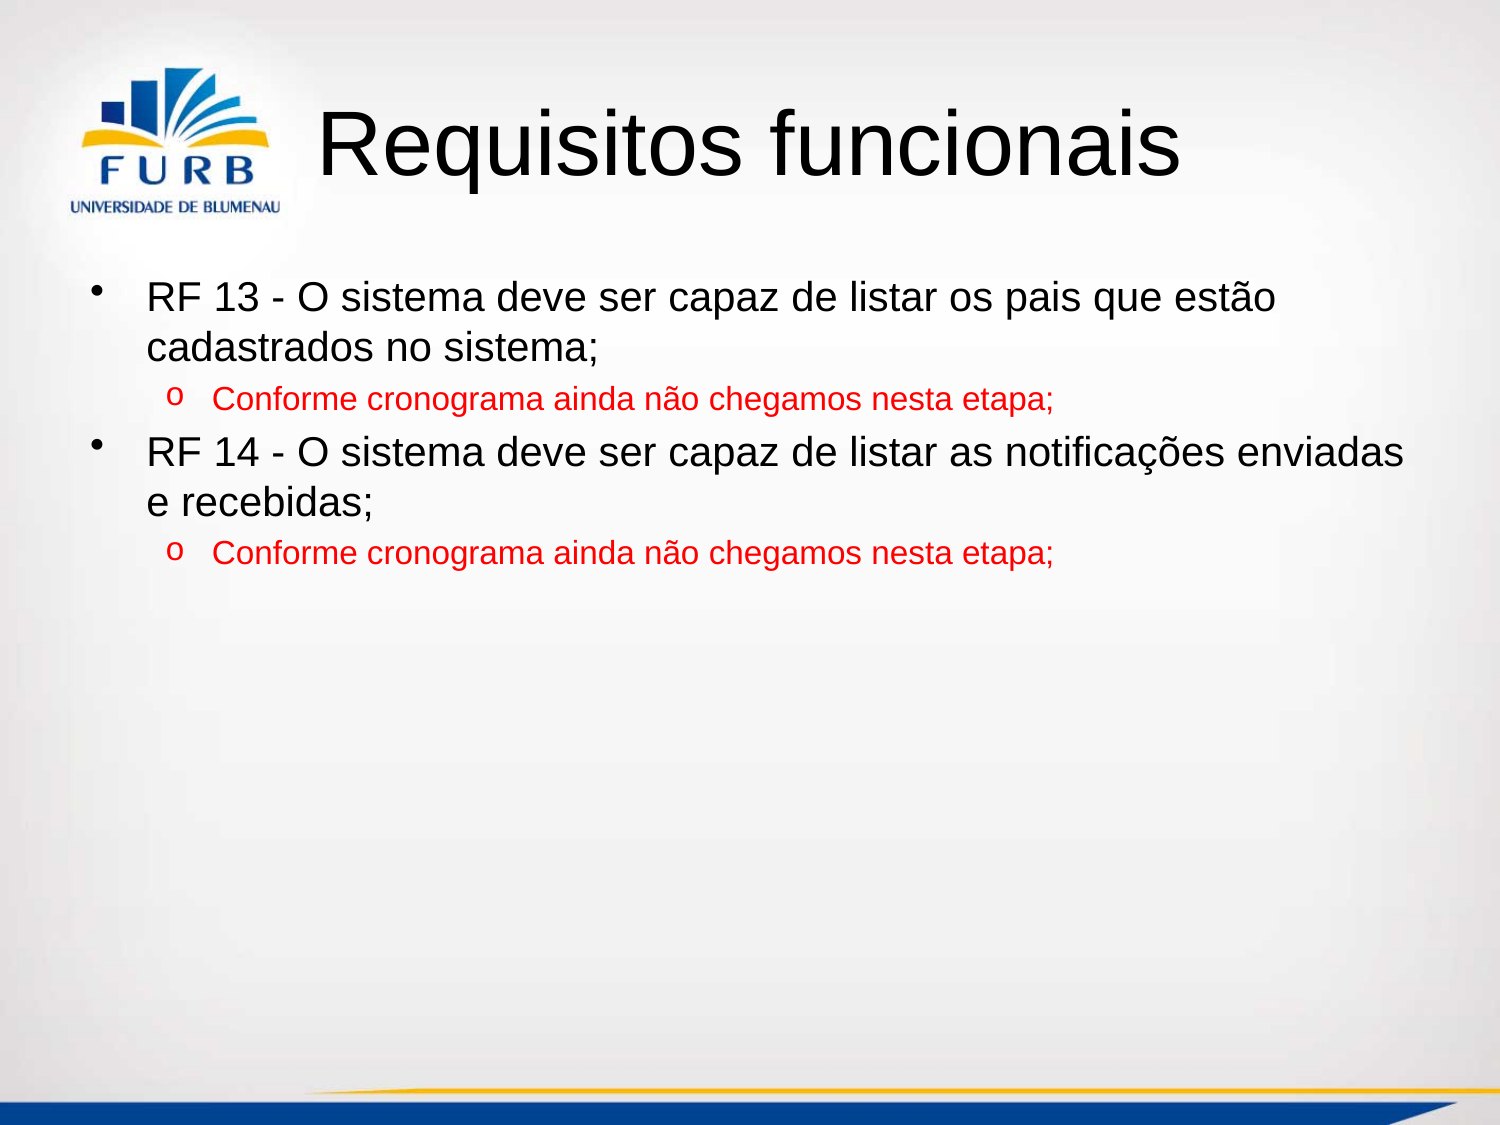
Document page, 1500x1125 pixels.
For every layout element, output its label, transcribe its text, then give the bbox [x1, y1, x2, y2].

picture [0, 0, 1500, 1125]
title Requisitos funcionais [75, 45, 1425, 233]
list RF 13 - O sistema deve ser capaz de listar os pais que estão cadastrados no sistema; Conforme cronograma ainda não chegamos nesta etapa; RF 14 - O sistema deve ser capaz de listar as notificações enviadas e recebidas; Conforme cronograma ainda não chegamos nesta etapa; [75, 262, 1425, 1071]
